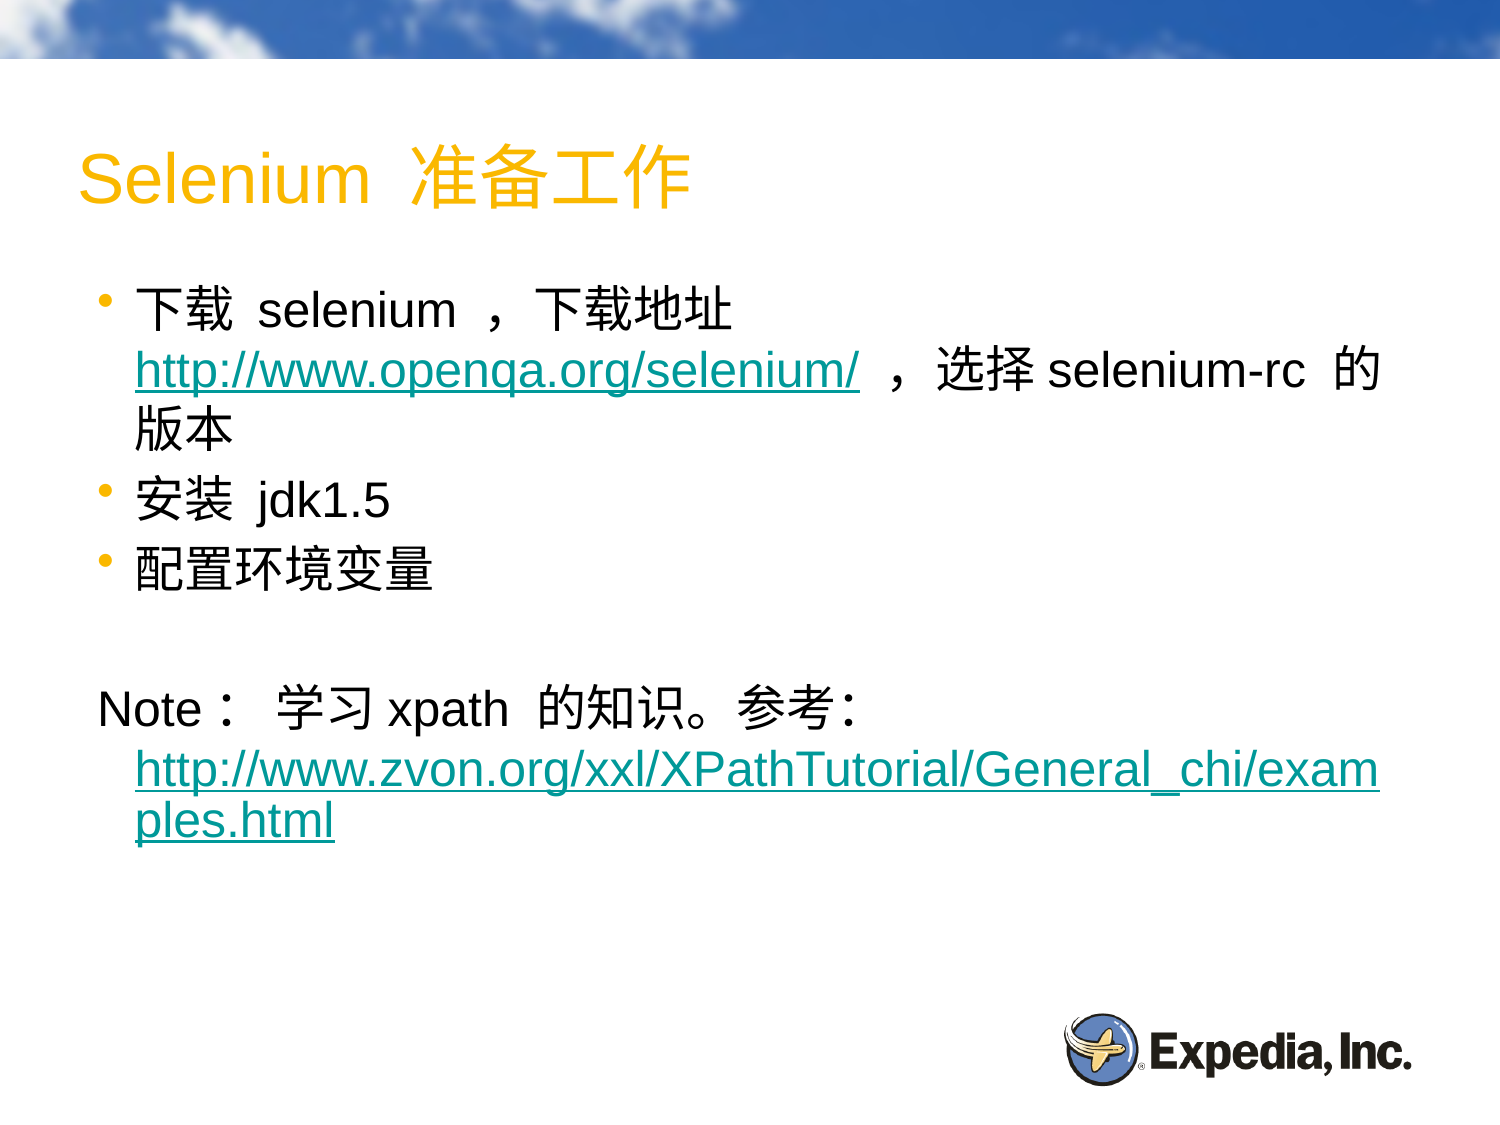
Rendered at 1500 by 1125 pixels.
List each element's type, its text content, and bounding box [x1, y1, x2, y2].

title Selenium 准备工作 [62, 124, 1338, 226]
picture [0, 0, 1500, 59]
picture [1064, 1012, 1413, 1088]
list 下载 selenium ，下载地址 http://www.openqa.org/selenium/ ，选择selenium-rc 的版本 安装 jdk1.5 配置环境变量 Note： 学习xpath 的知识。参考：http://www.zvon.org/xxl/XPathTutorial/General_chi/examples.html [81, 269, 1421, 1009]
